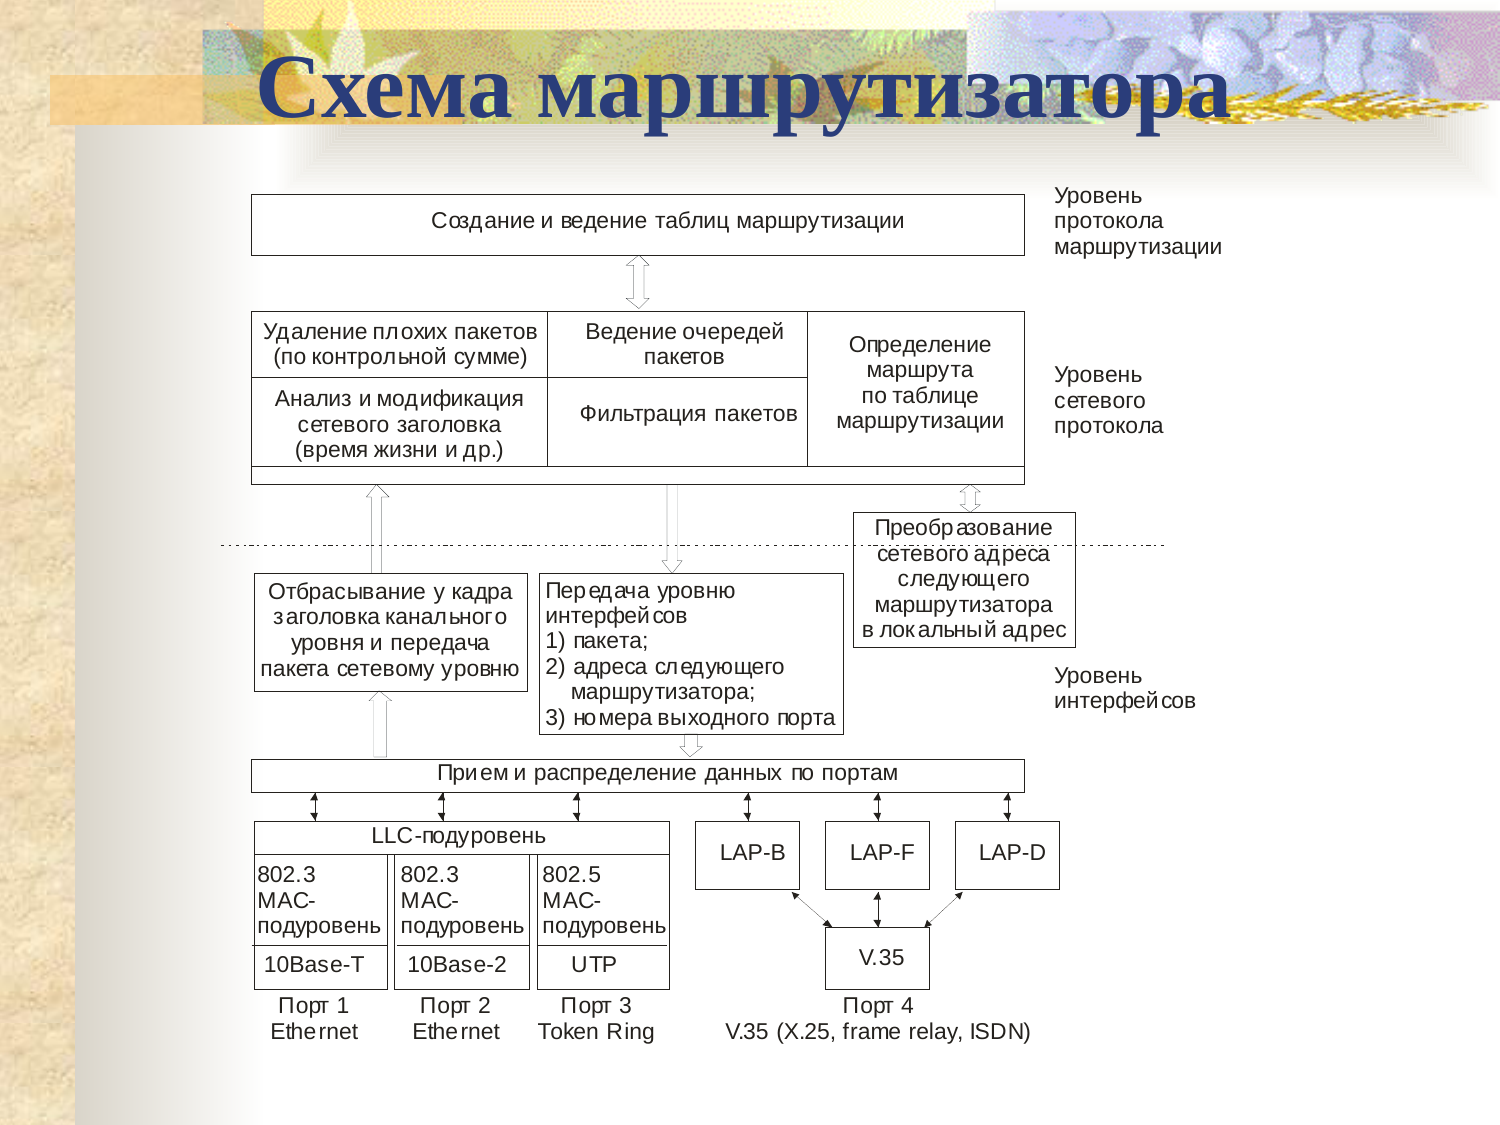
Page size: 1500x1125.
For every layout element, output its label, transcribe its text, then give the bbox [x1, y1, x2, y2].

text_box Схема маршрутизатора [106, 18, 1382, 184]
picture [0, 0, 1500, 1125]
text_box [218, 183, 1228, 1050]
